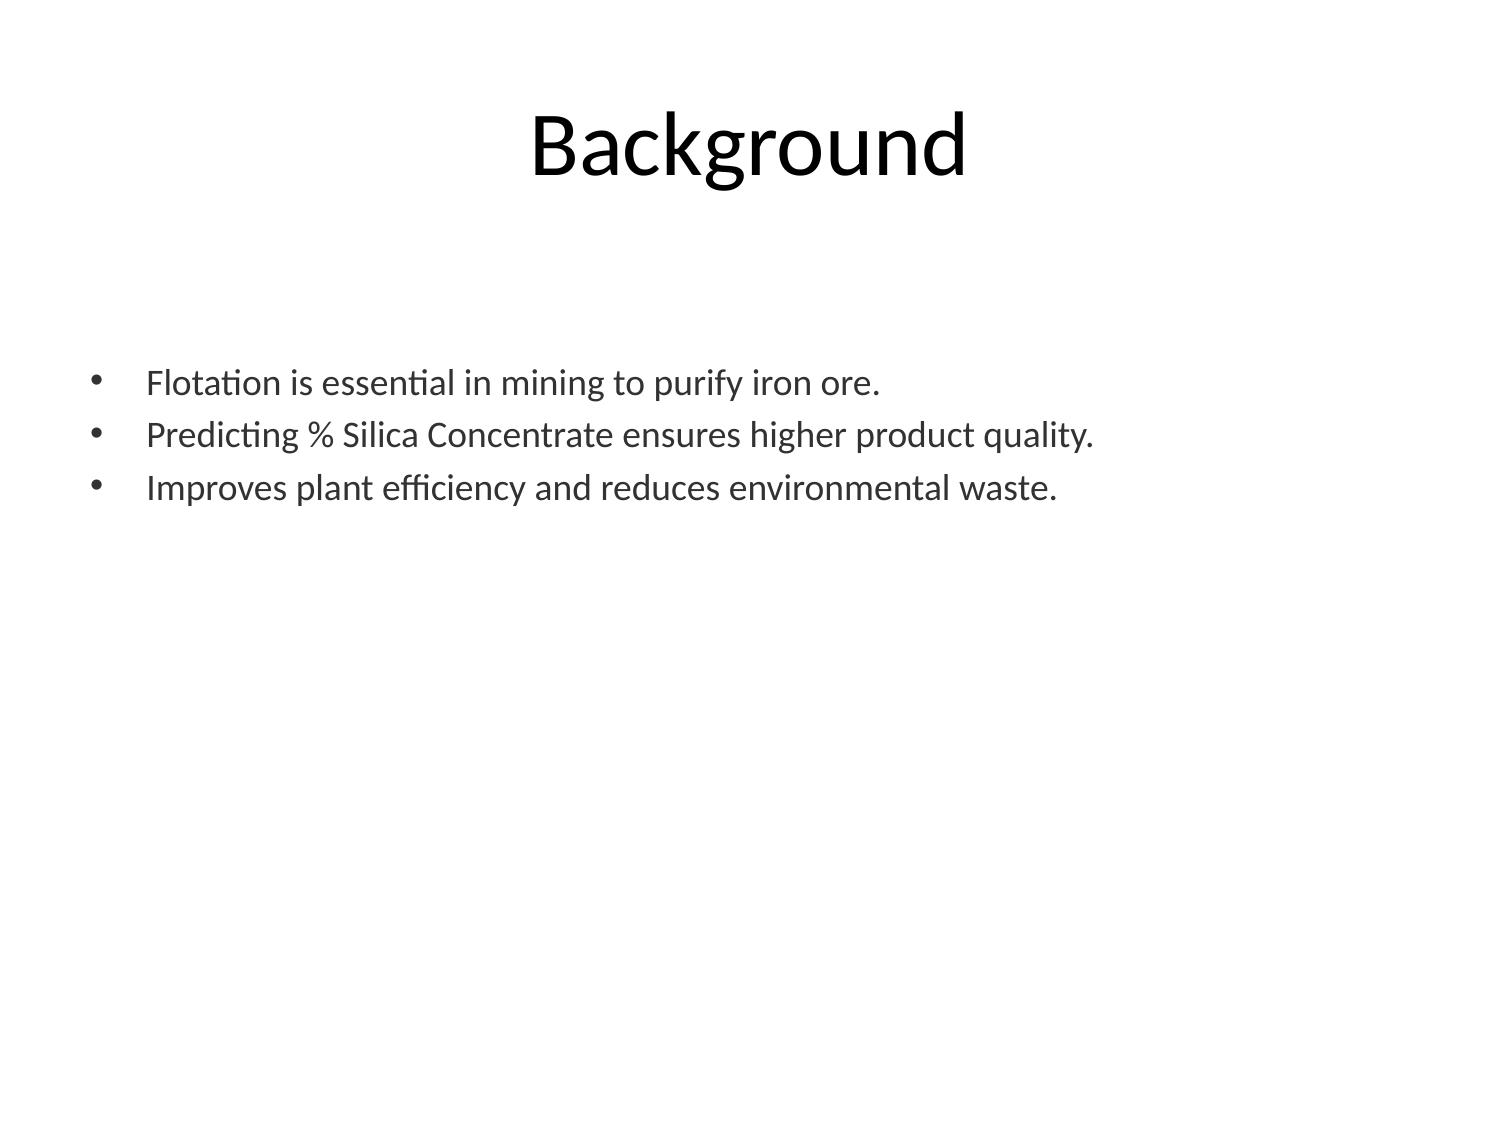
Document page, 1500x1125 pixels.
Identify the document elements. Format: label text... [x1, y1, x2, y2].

title Background [75, 45, 1425, 233]
list Flotation is essential in mining to purify iron ore. Predicting % Silica Concentrate ensures higher product quality. Improves plant efficiency and reduces environmental waste. [75, 262, 1425, 1005]
